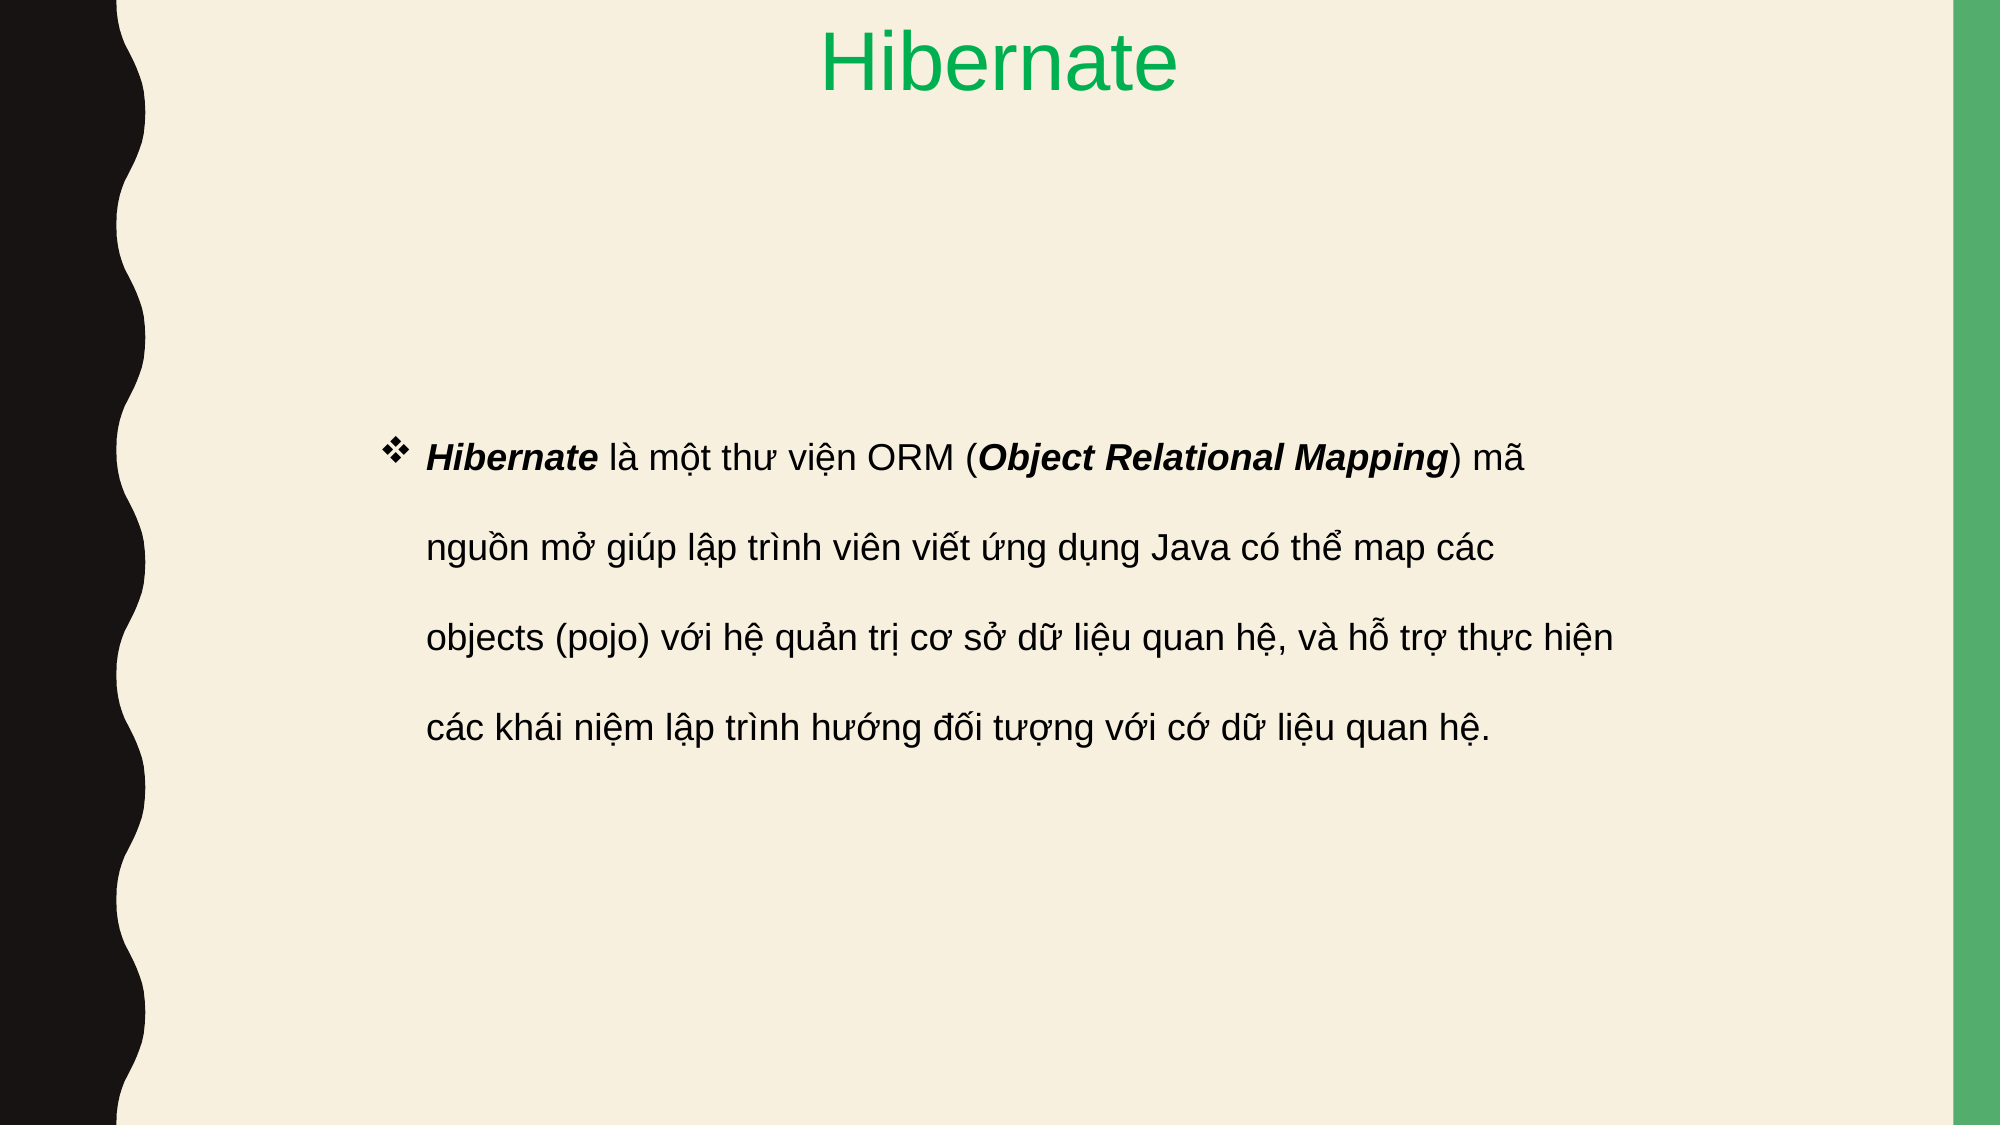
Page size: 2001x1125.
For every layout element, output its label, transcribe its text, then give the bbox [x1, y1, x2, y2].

text_box Hibernate là một thư viện ORM (Object Relational Mapping) mã nguồn mở giúp lập trình viên viết ứng dụng Java có thể map các objects (pojo) với hệ quản trị cơ sở dữ liệu quan hệ, và hỗ trợ thực hiện các khái niệm lập trình hướng đối tượng với cớ dữ liệu quan hệ. [364, 380, 1636, 755]
text_box Hibernate [804, 0, 1196, 115]
